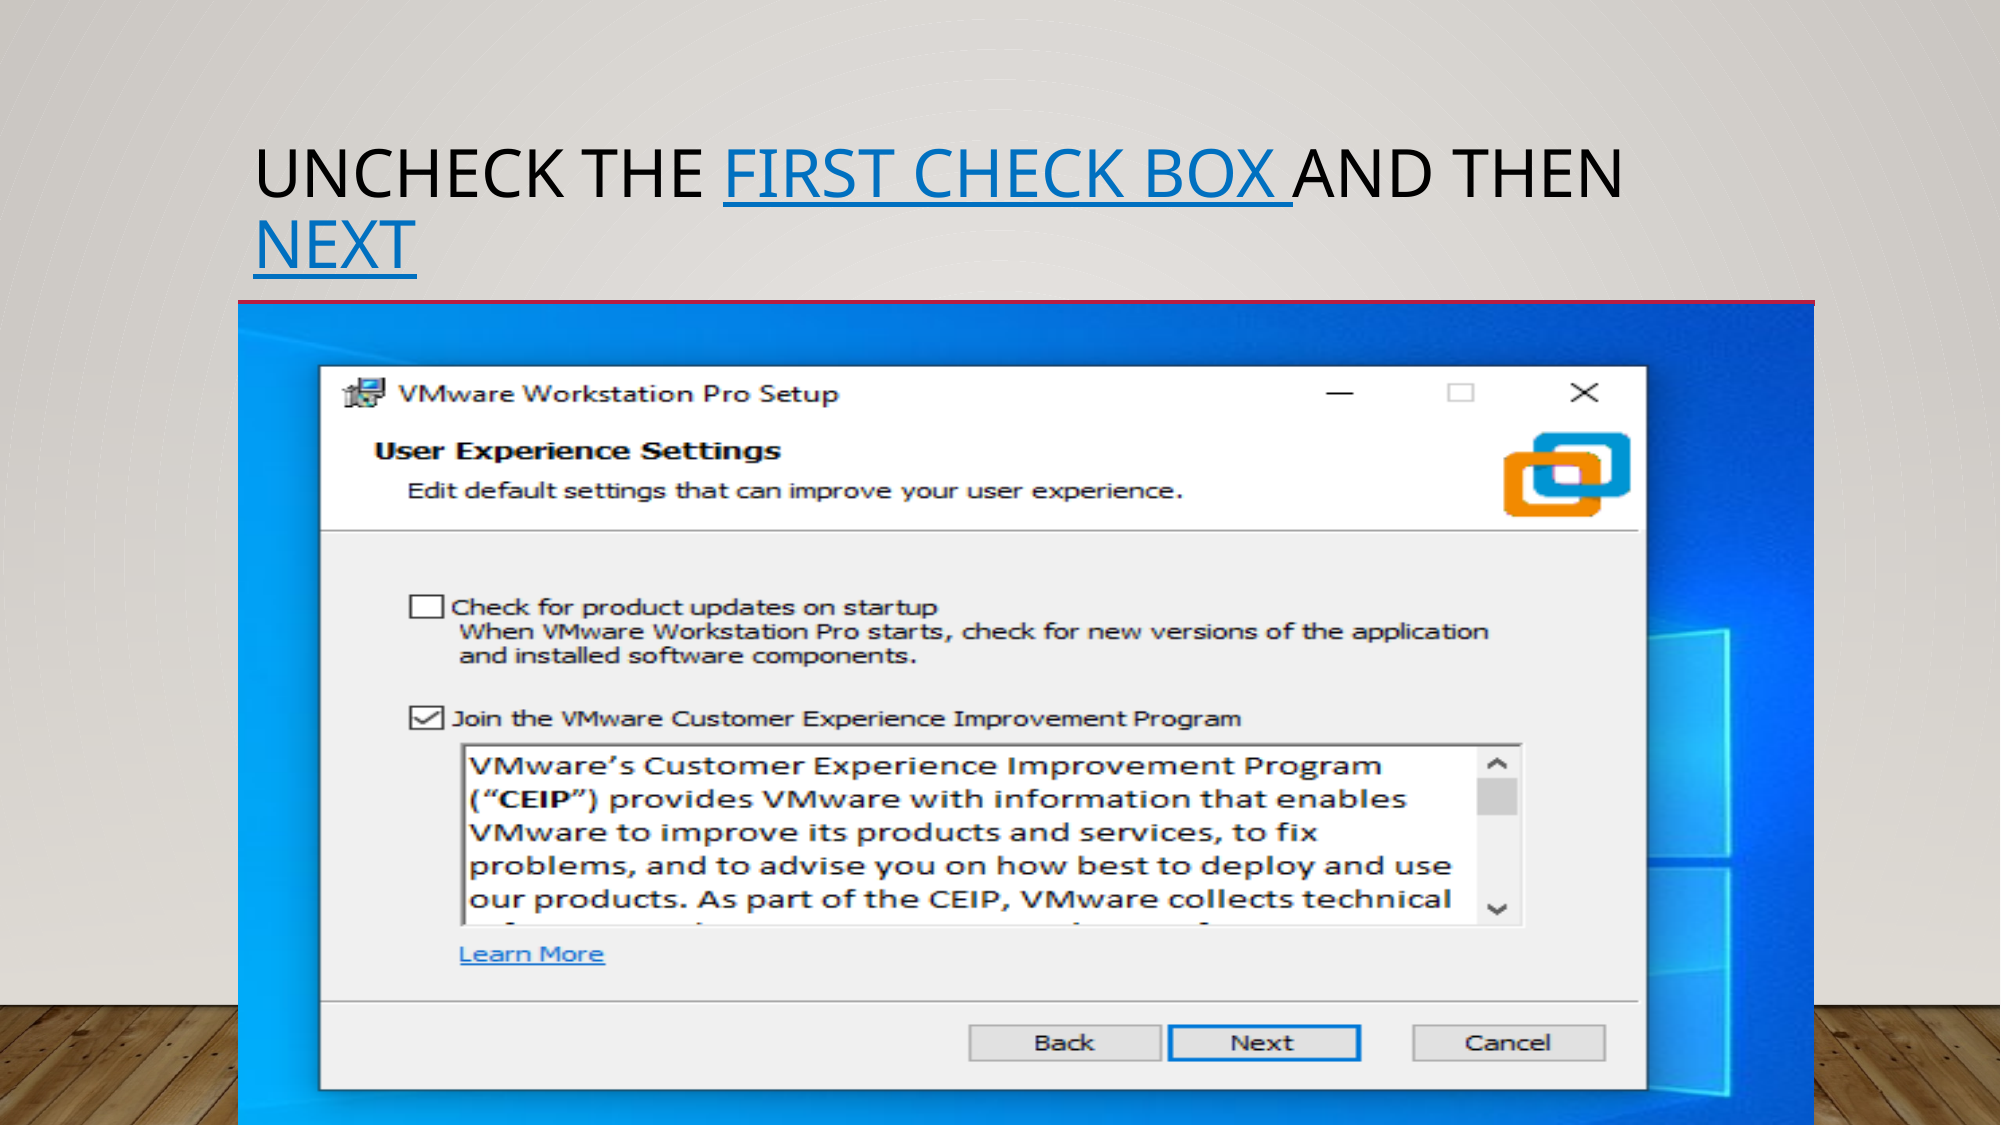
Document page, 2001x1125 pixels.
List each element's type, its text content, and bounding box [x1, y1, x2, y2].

title Uncheck the first check box and then next [238, 131, 1814, 303]
picture [0, 1005, 237, 1125]
picture [237, 303, 2000, 1125]
